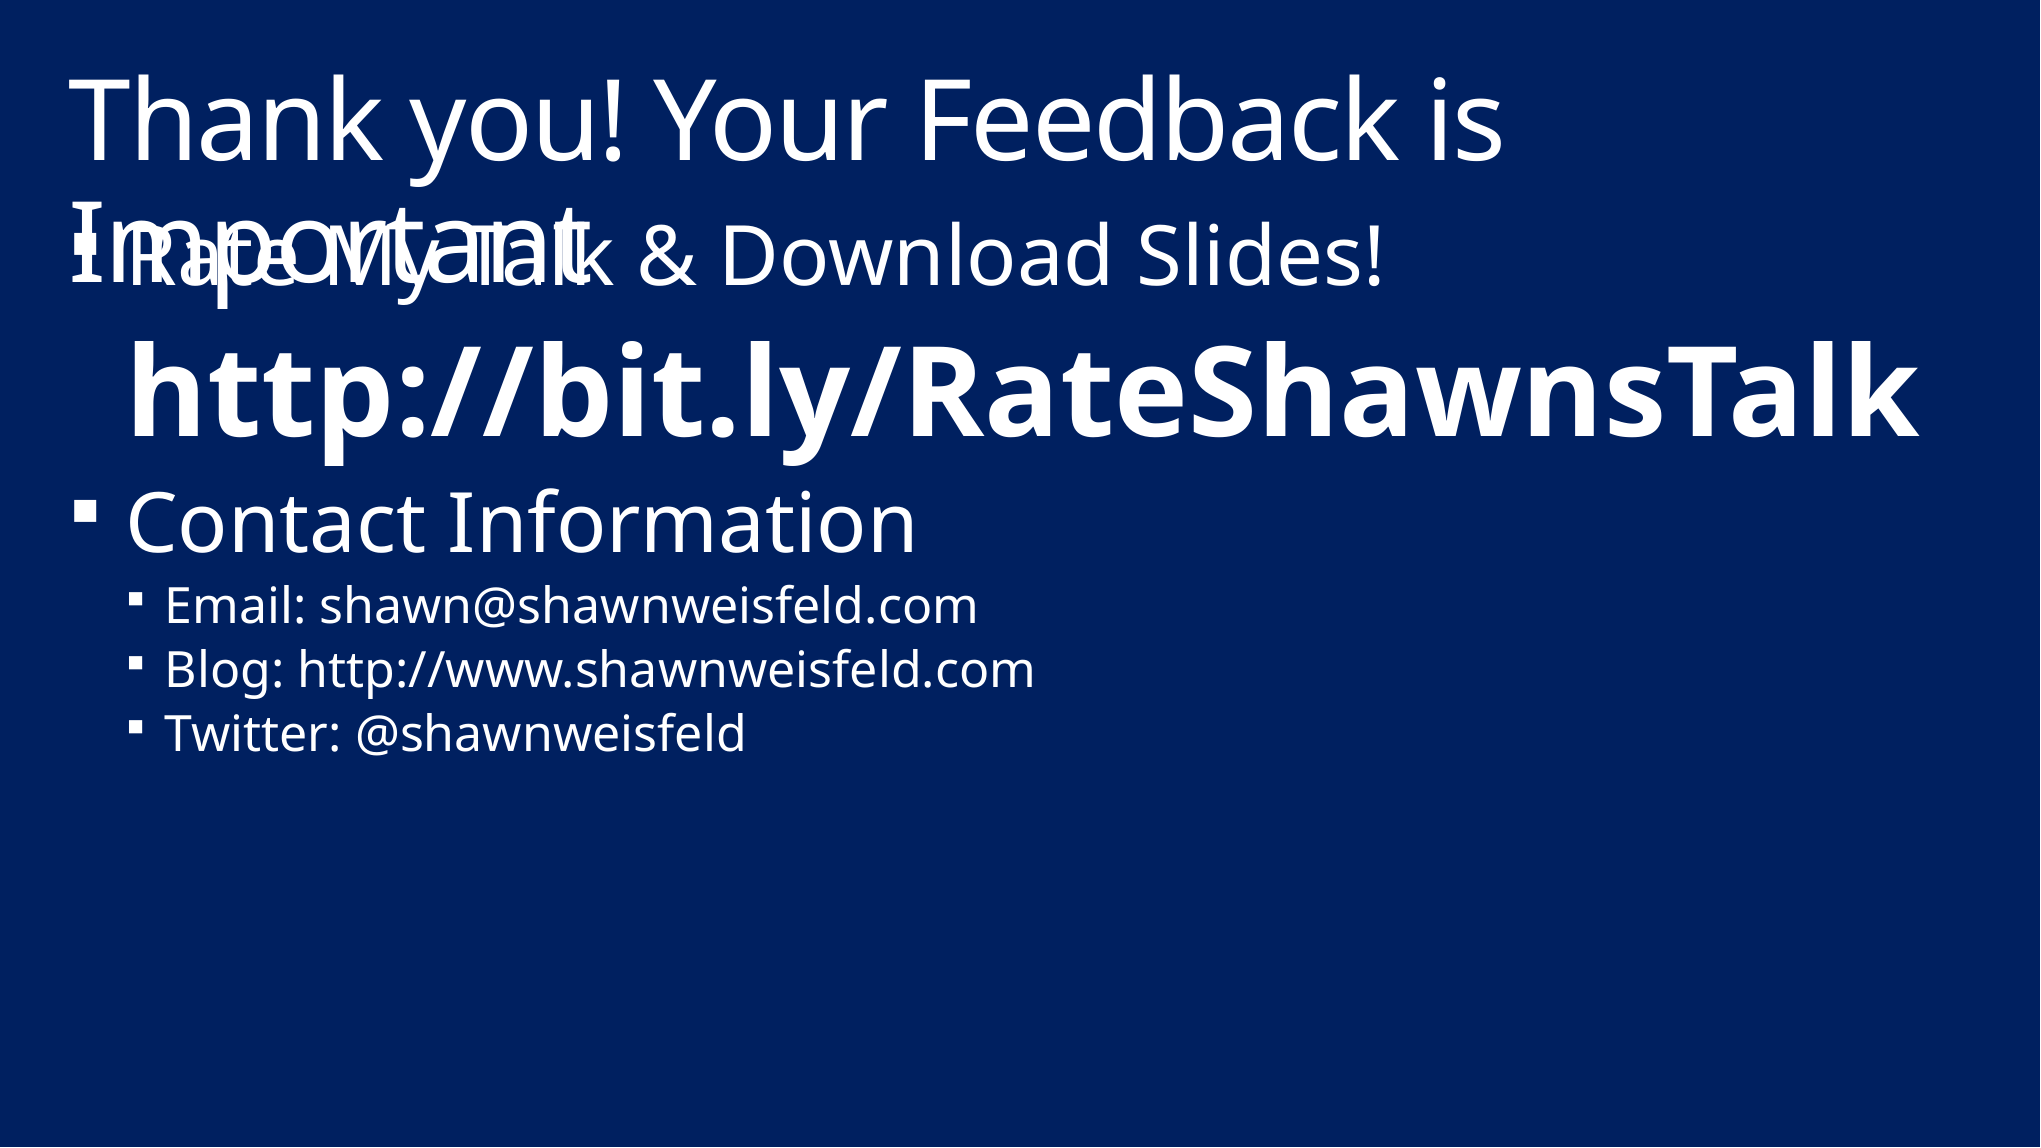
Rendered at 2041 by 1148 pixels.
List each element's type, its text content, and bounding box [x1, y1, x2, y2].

title Thank you! Your Feedback is Important [45, 48, 1996, 199]
list Rate My Talk & Download Slides! http://bit.ly/RateShawnsTalk Contact Information Email: shawn@shawnweisfeld.com Blog: http://www.shawnweisfeld.com Twitter: @shawnweisfeld [45, 199, 1996, 909]
